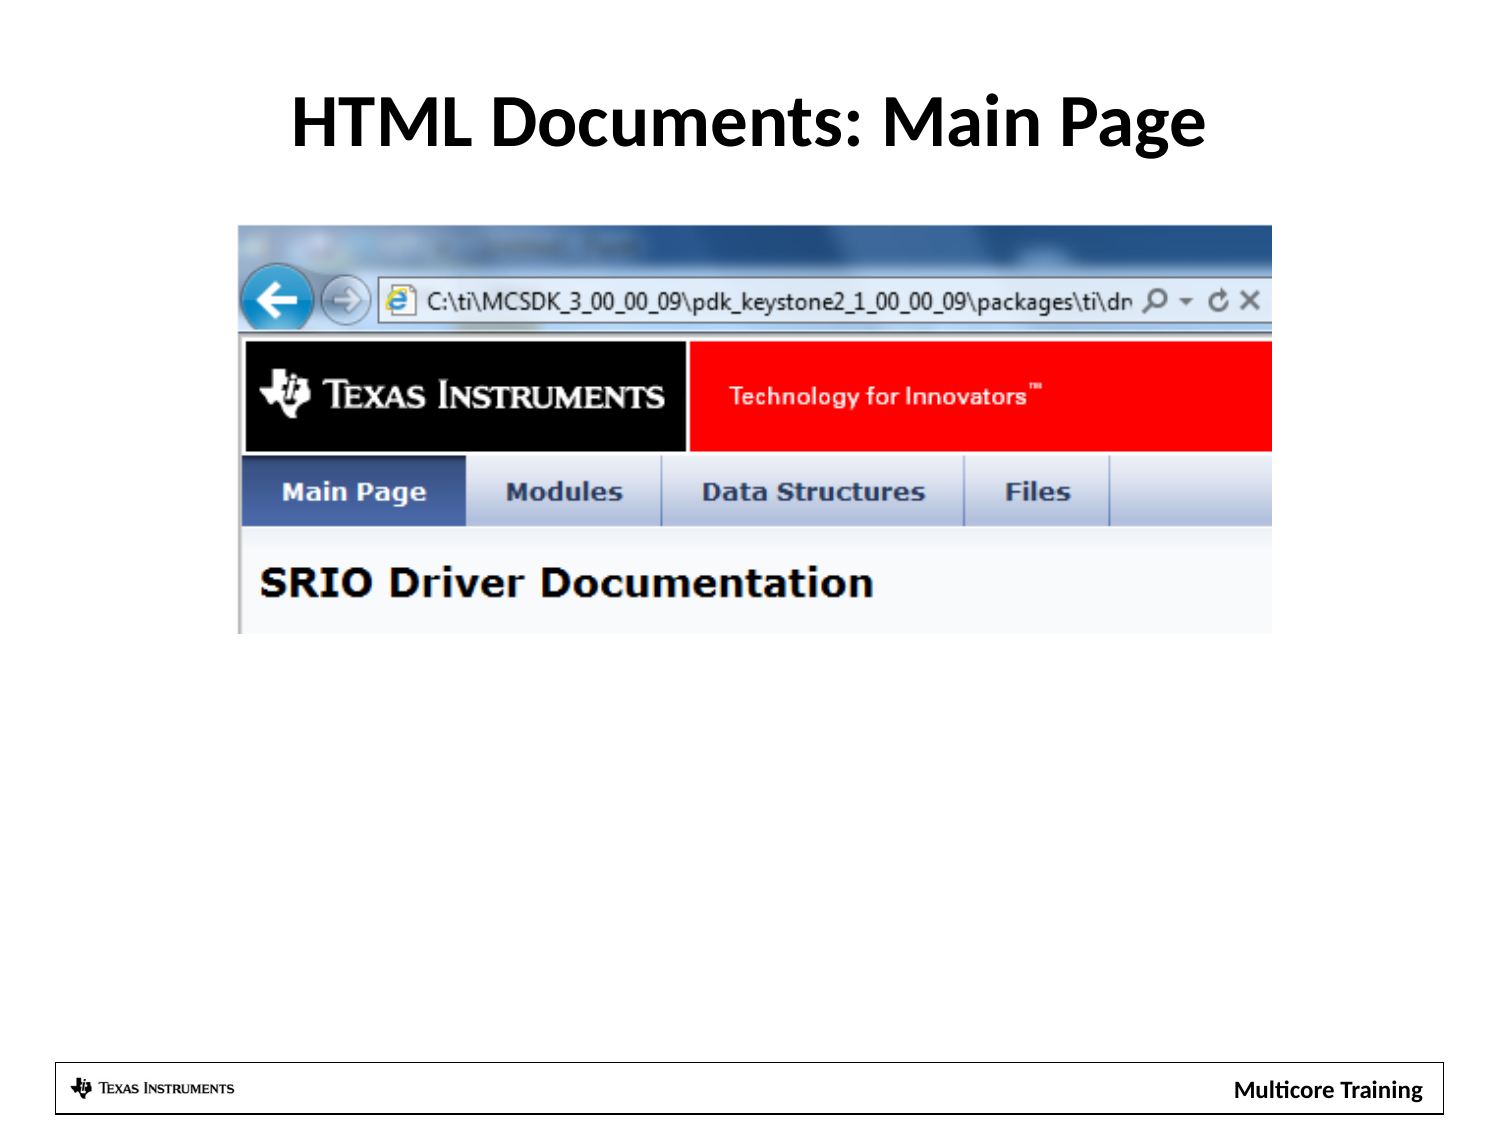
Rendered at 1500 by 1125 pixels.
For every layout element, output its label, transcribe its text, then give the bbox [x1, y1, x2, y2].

picture [59, 1066, 245, 1110]
title HTML Documents: Main Page [74, 44, 1426, 188]
picture [231, 212, 1273, 634]
